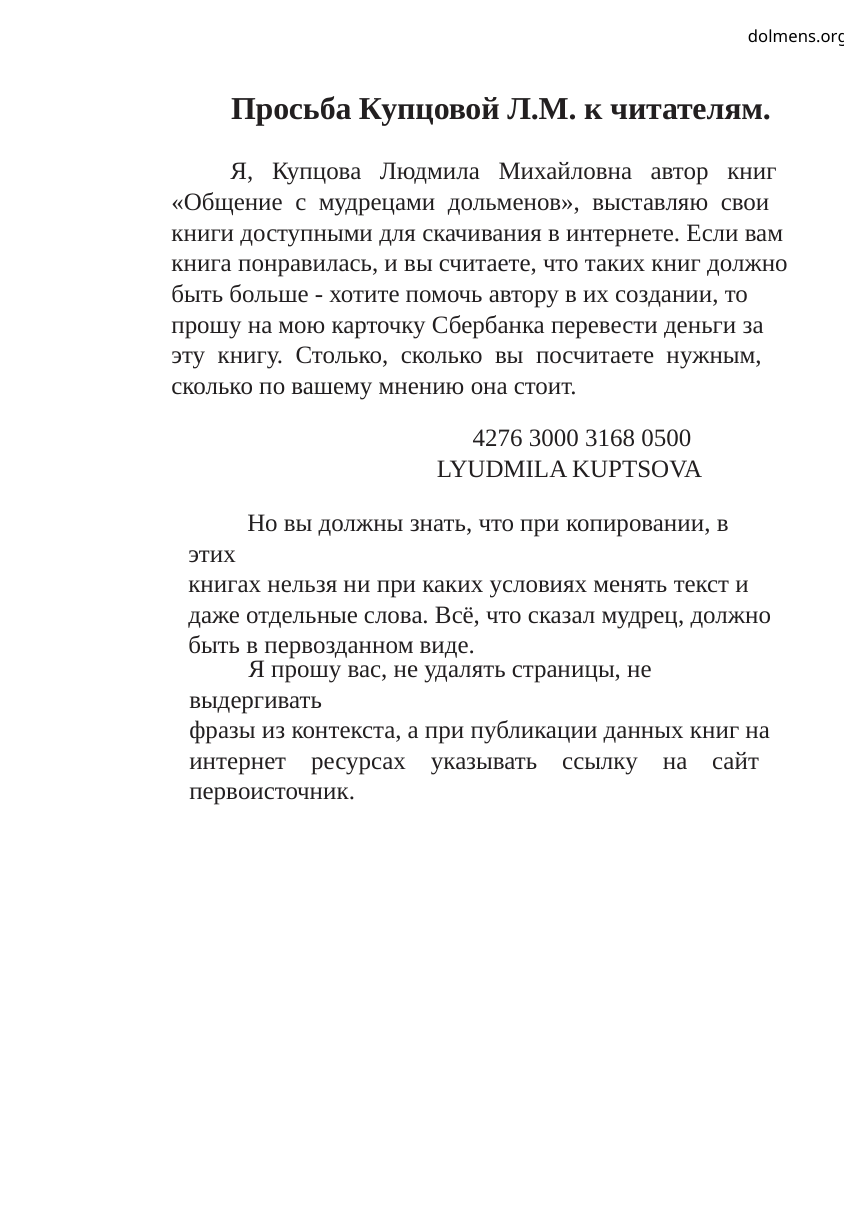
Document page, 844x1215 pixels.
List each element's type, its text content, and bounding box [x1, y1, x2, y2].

text_box LYUDMILA KUPTSOVA [436, 454, 703, 506]
text_box Я прошу вас, не удалять страницы, не выдергивать фразы из контекста, а при публикации данных книг на интернет ресурсах указывать ссылку на сайт первоисточник. [189, 652, 772, 805]
text_box Я, Купцова Людмила Михайловна автор книг «Общение с мудрецами дольменов», выставляю свои книги доступными для скачивания в интернете. Если вам книга понравилась, и вы считаете, что таких книг должно быть больше - хотите помочь автору в их создании, то прошу на мою карточку Сбербанка перевести деньги за эту книгу. Столько, сколько вы посчитаете нужным, сколько по вашему мнению она стоит. [171, 154, 789, 430]
text_box Но вы должны знать, что при копировании, в этих книгах нельзя ни при каких условиях менять текст и даже отдельные слова. Всё, что сказал мудрец, должно быть в первозданном виде. [188, 506, 773, 659]
text_box Просьба Купцовой Л.М. к читателям. [231, 87, 771, 154]
text_box dolmens.org [747, 27, 844, 66]
text_box 4276 3000 3168 0500 [472, 422, 692, 454]
